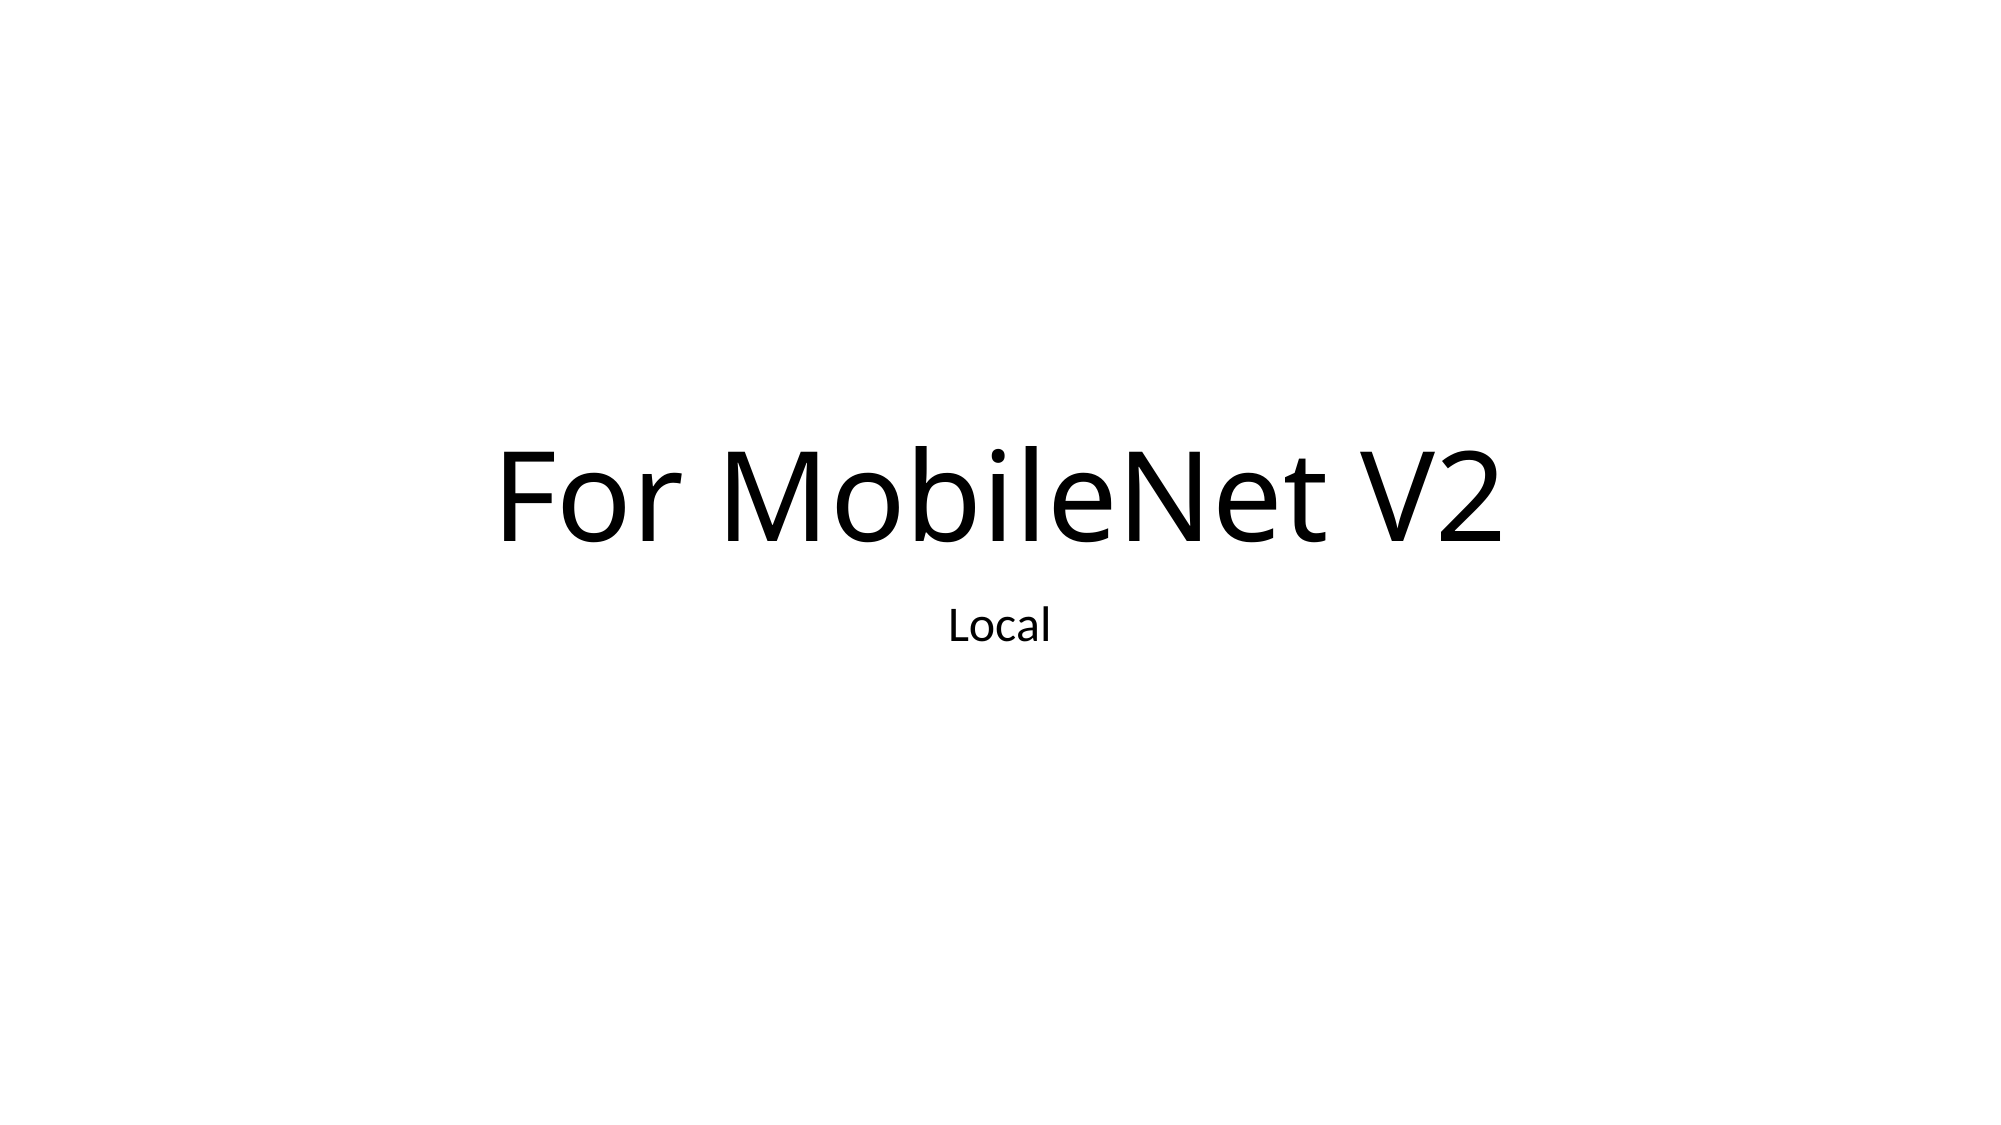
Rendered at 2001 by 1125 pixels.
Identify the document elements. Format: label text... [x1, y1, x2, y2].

subtitle Local [249, 590, 1750, 863]
title For MobileNet V2 [249, 184, 1750, 576]
